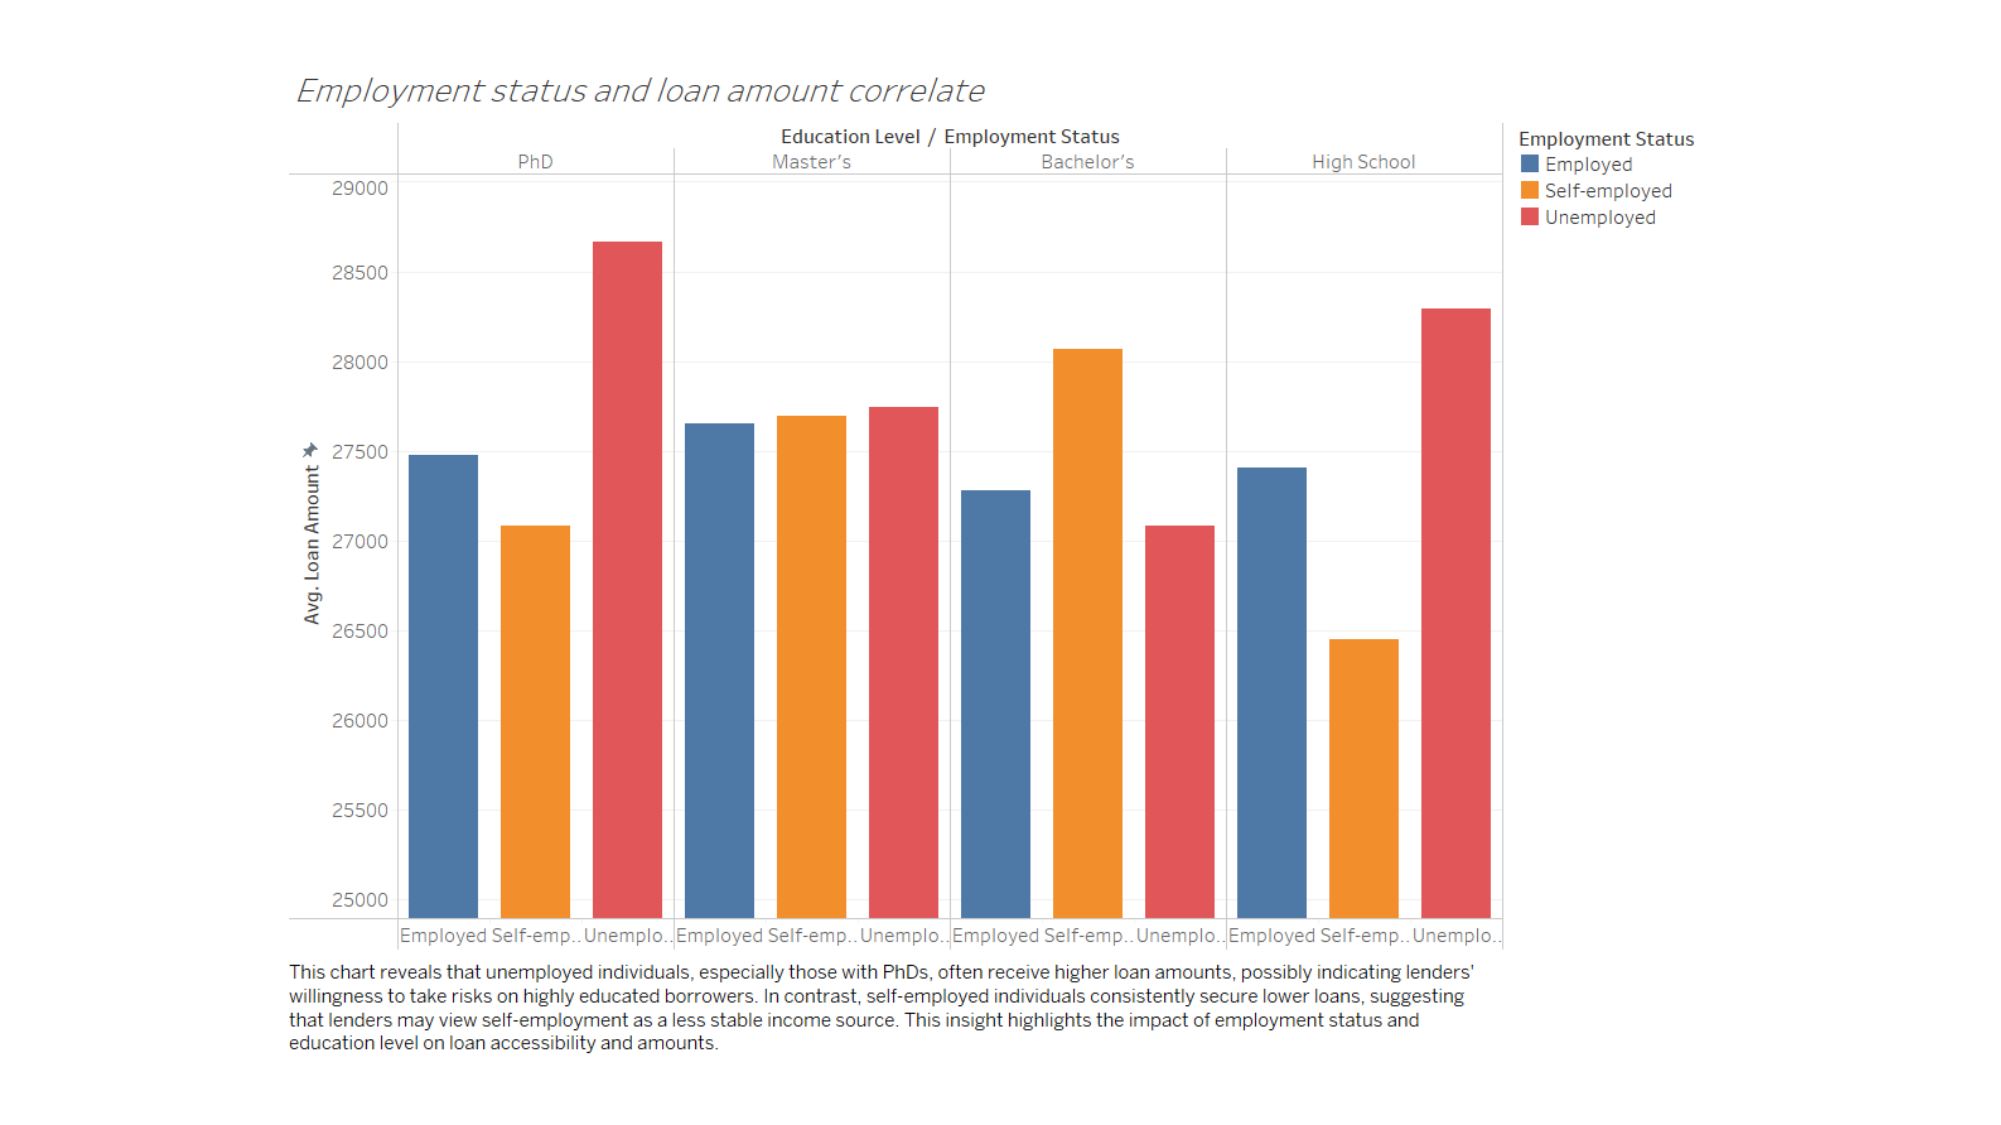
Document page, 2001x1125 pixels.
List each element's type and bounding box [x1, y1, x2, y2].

picture [289, 60, 1699, 1057]
